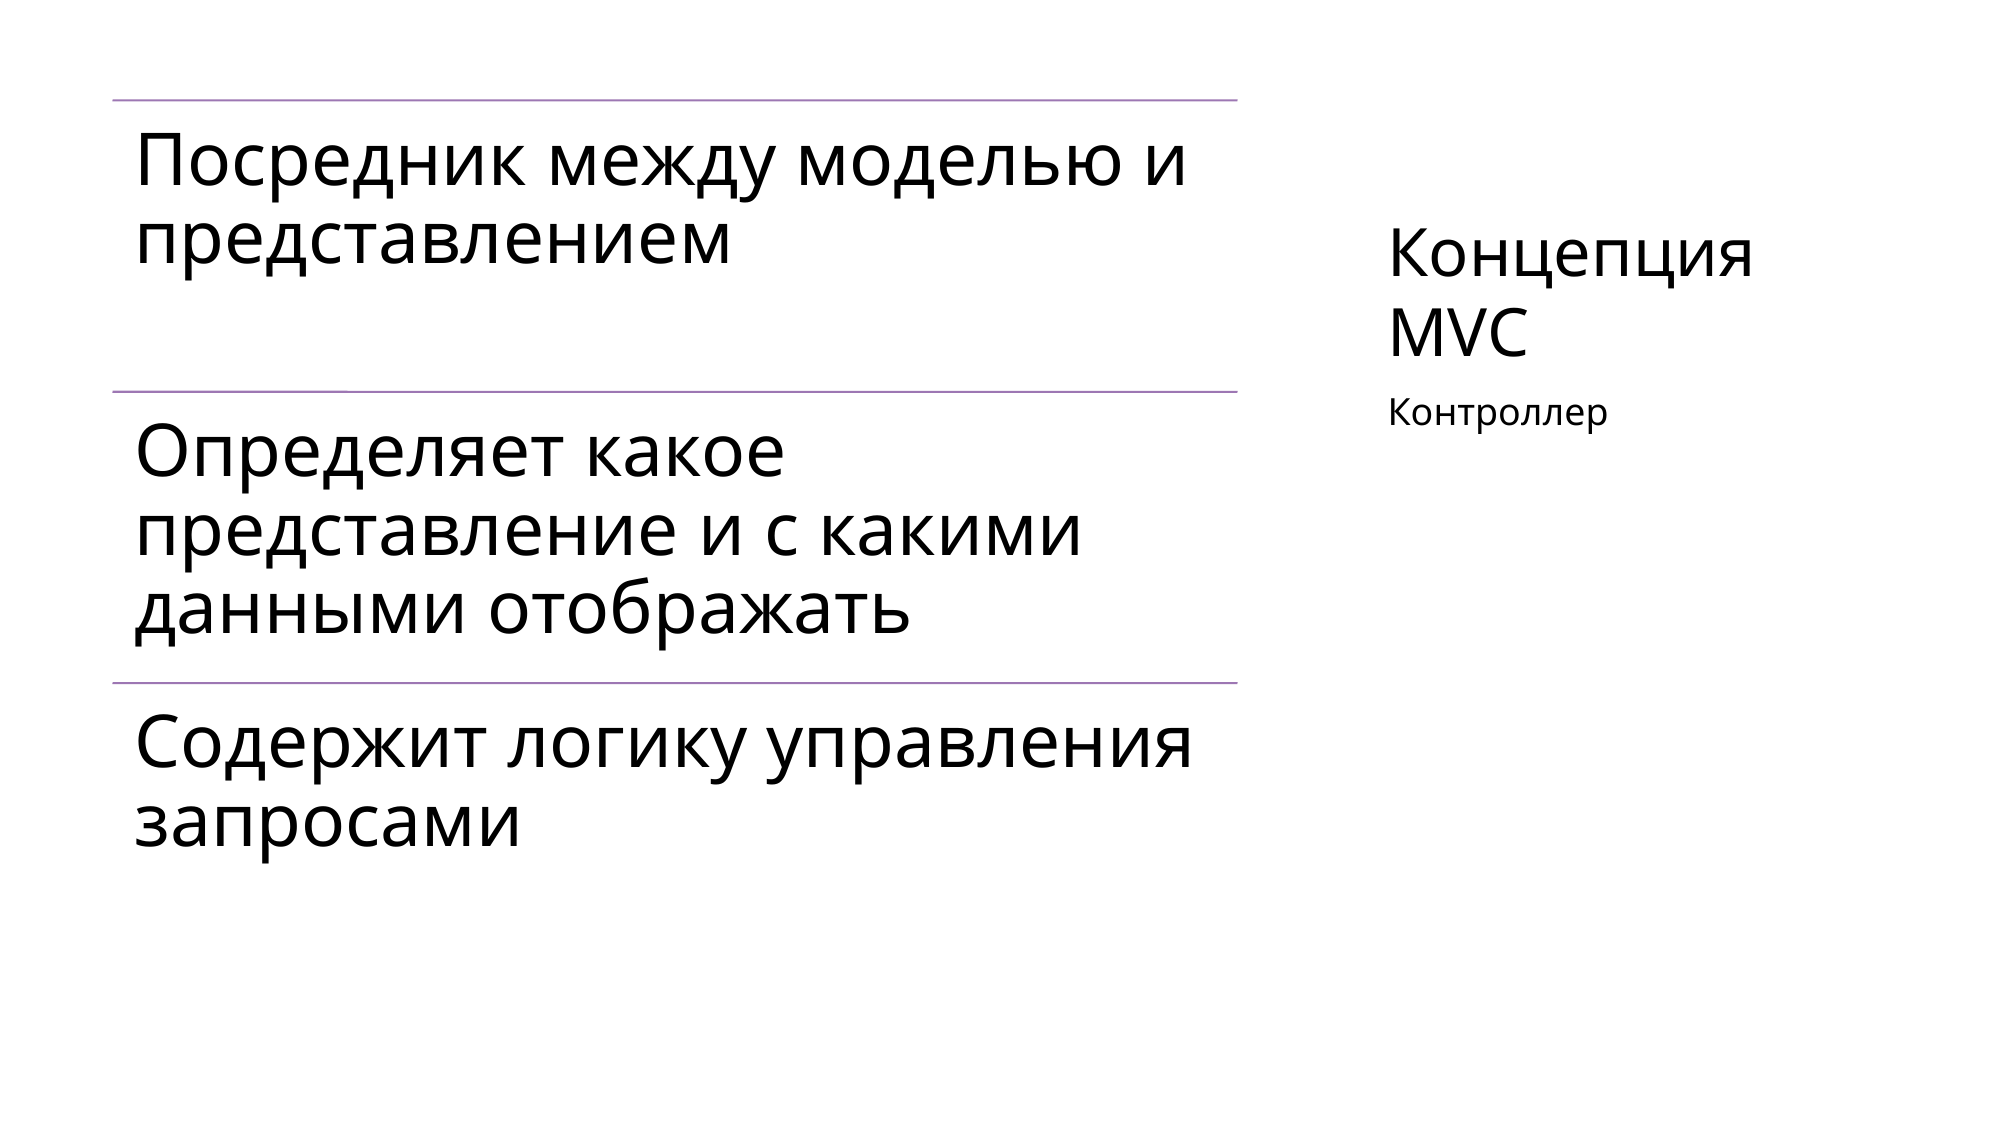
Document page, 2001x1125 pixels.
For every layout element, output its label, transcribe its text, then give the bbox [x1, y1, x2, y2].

title Концепция MVC [1387, 99, 1907, 370]
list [112, 99, 1238, 975]
list Контроллер [1387, 383, 1907, 975]
